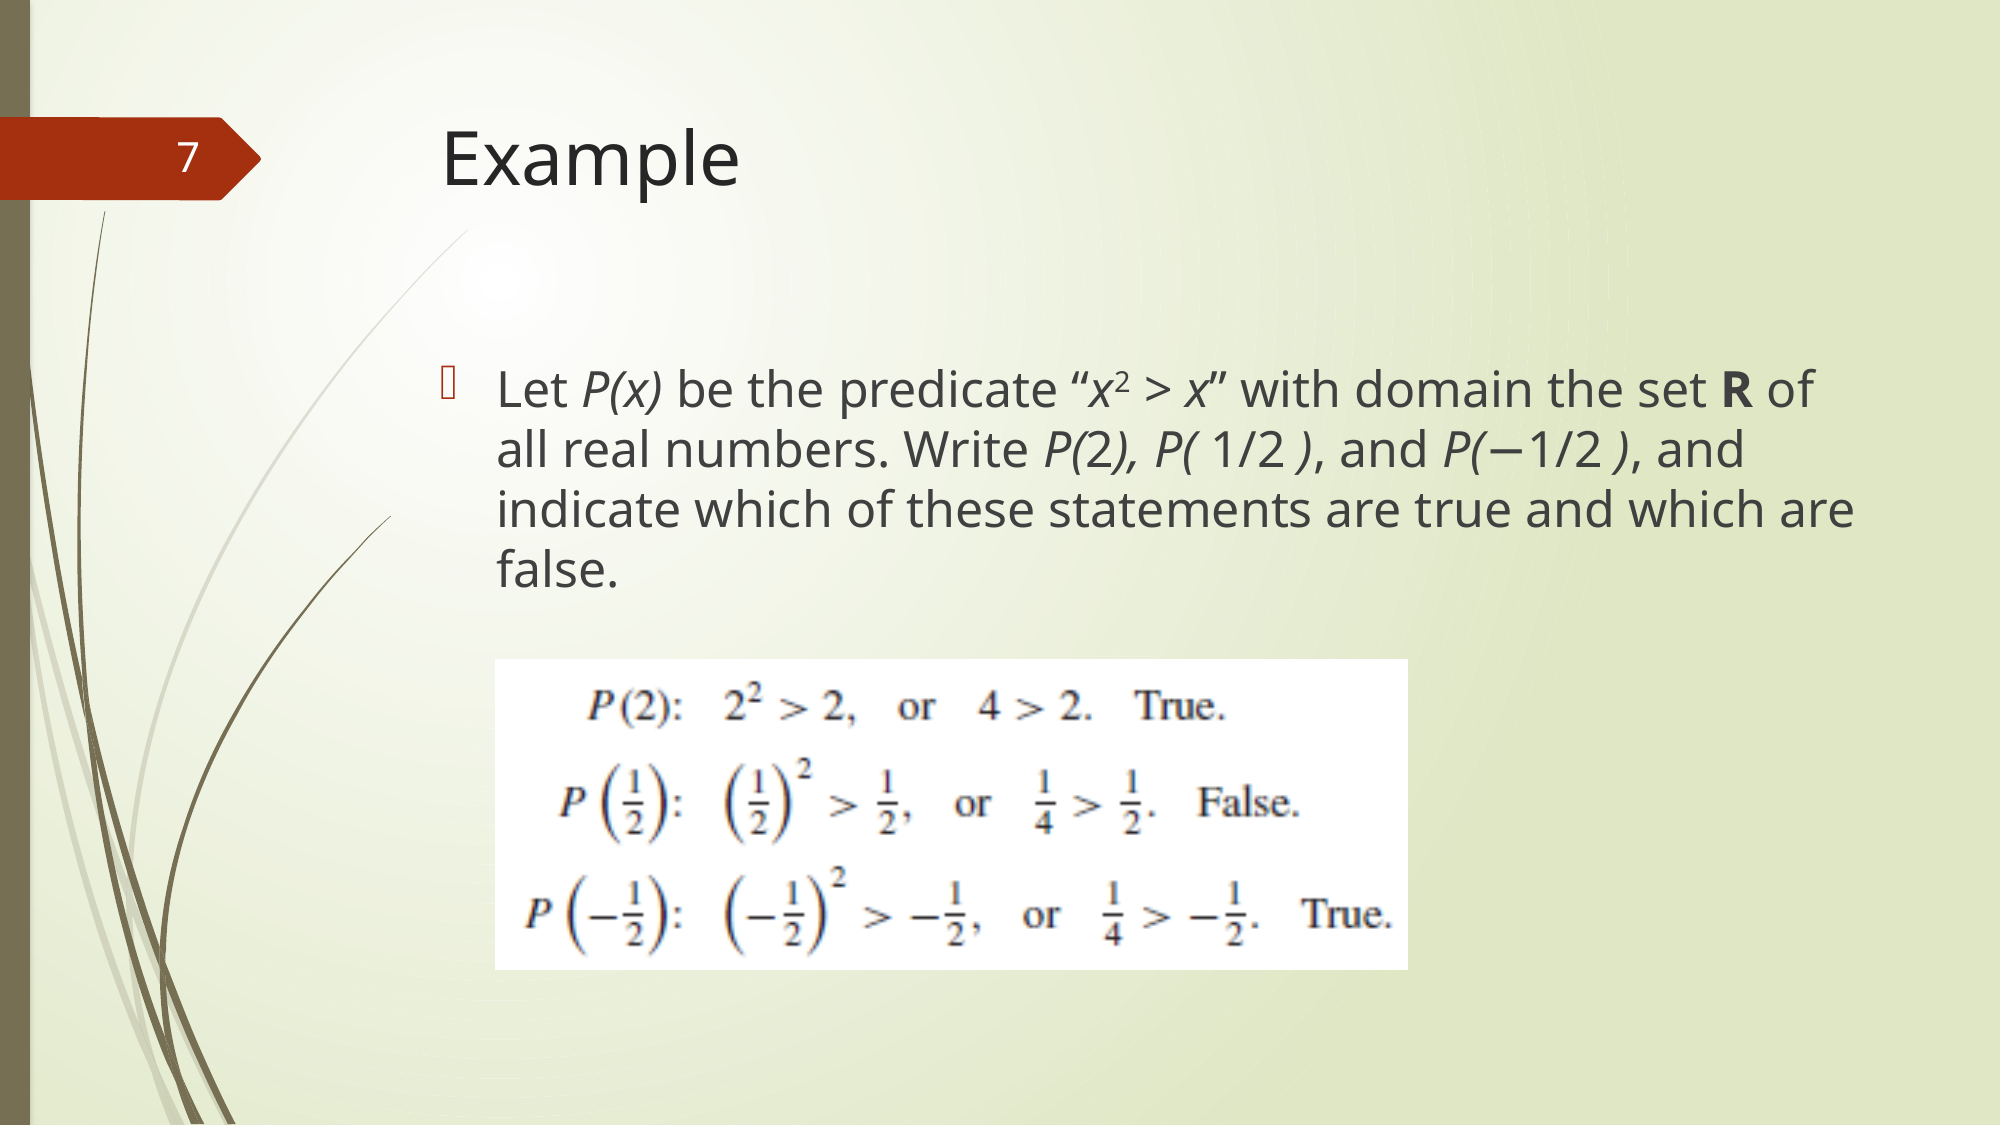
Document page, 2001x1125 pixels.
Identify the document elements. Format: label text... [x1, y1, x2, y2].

list Let P(x) be the predicate “x2 > x” with domain the set R of all real numbers. Write P(2), P( 1/2 ), and P(−1/2 ), and indicate which of these statements are true and which are false. [424, 350, 1888, 970]
slide_number 7 [87, 129, 216, 190]
title Example [425, 102, 1888, 313]
picture [495, 659, 1409, 970]
